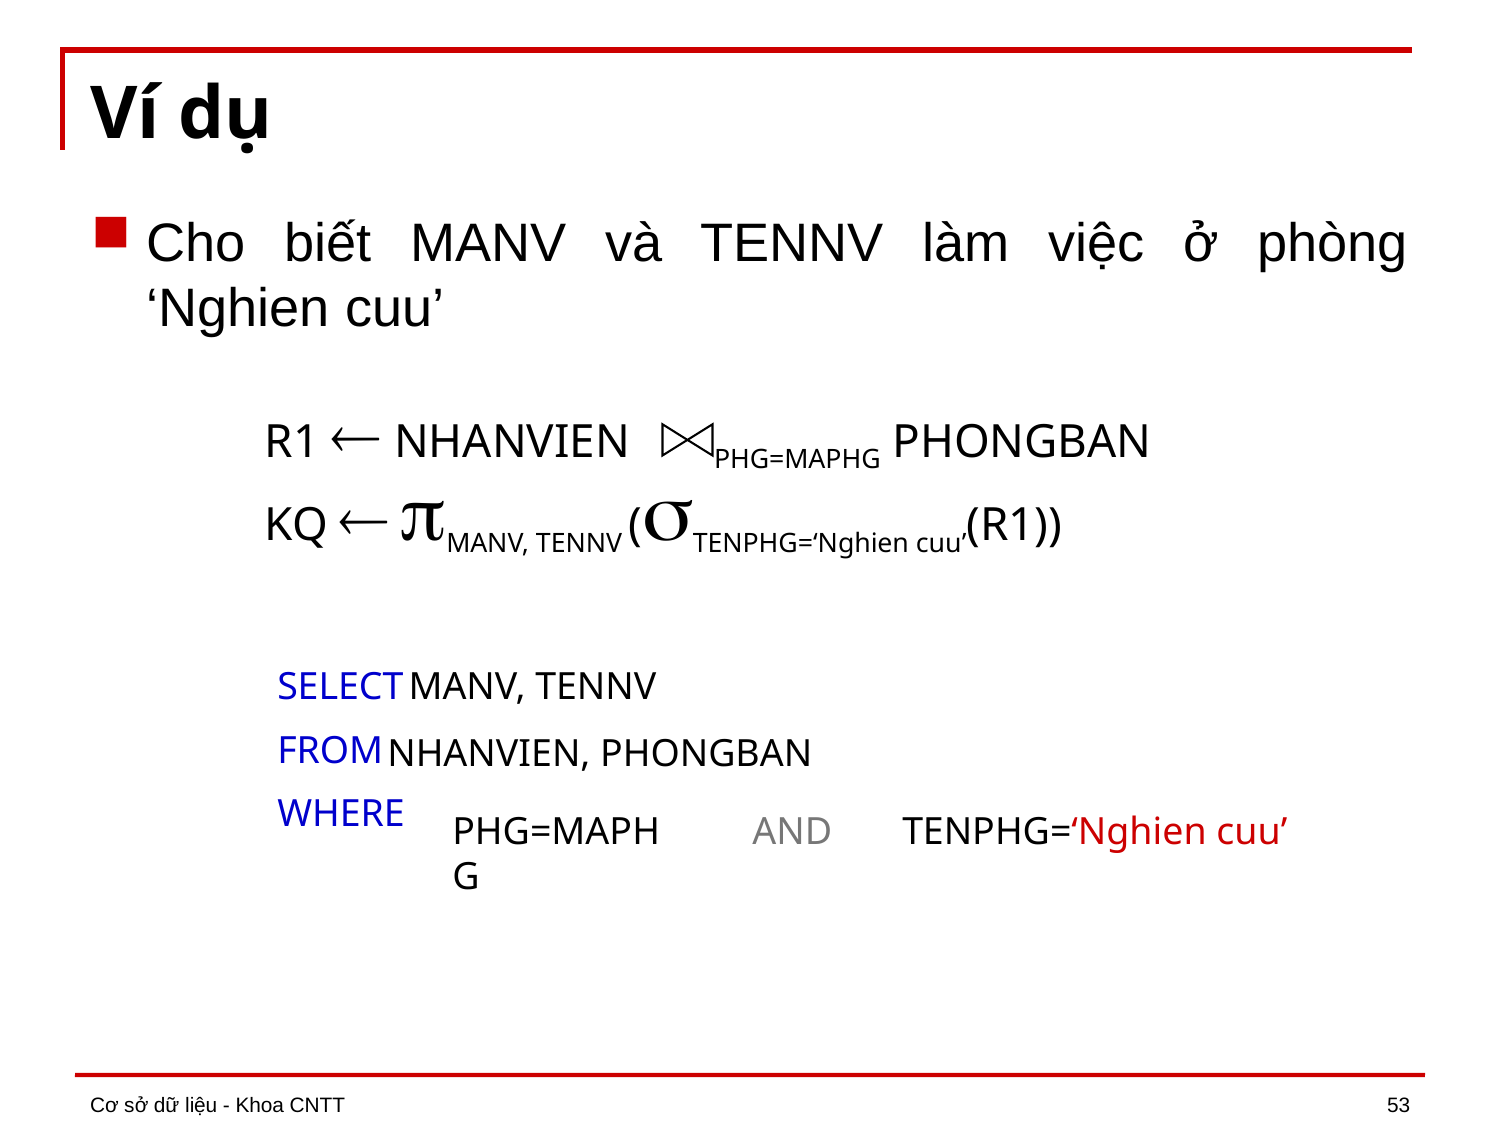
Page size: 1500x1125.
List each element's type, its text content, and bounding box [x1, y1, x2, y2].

text_box PHG=MAPHG [437, 799, 700, 905]
text_box AND [737, 799, 863, 860]
slide_number Cơ sở dữ liệu - Khoa CNTT [74, 1048, 988, 1125]
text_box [249, 387, 1263, 566]
list Cho biết MANV và TENNV làm việc ở phòng ‘Nghien cuu’ [75, 200, 1425, 1075]
text_box NHANVIEN, PHONGBAN [312, 721, 888, 782]
text_box TENPHG=‘Nghien cuu’ [887, 799, 1313, 860]
title Ví dụ [75, 58, 1425, 160]
slide_number 53 [1074, 1048, 1426, 1125]
text_box MANV, TENNV [337, 654, 738, 715]
